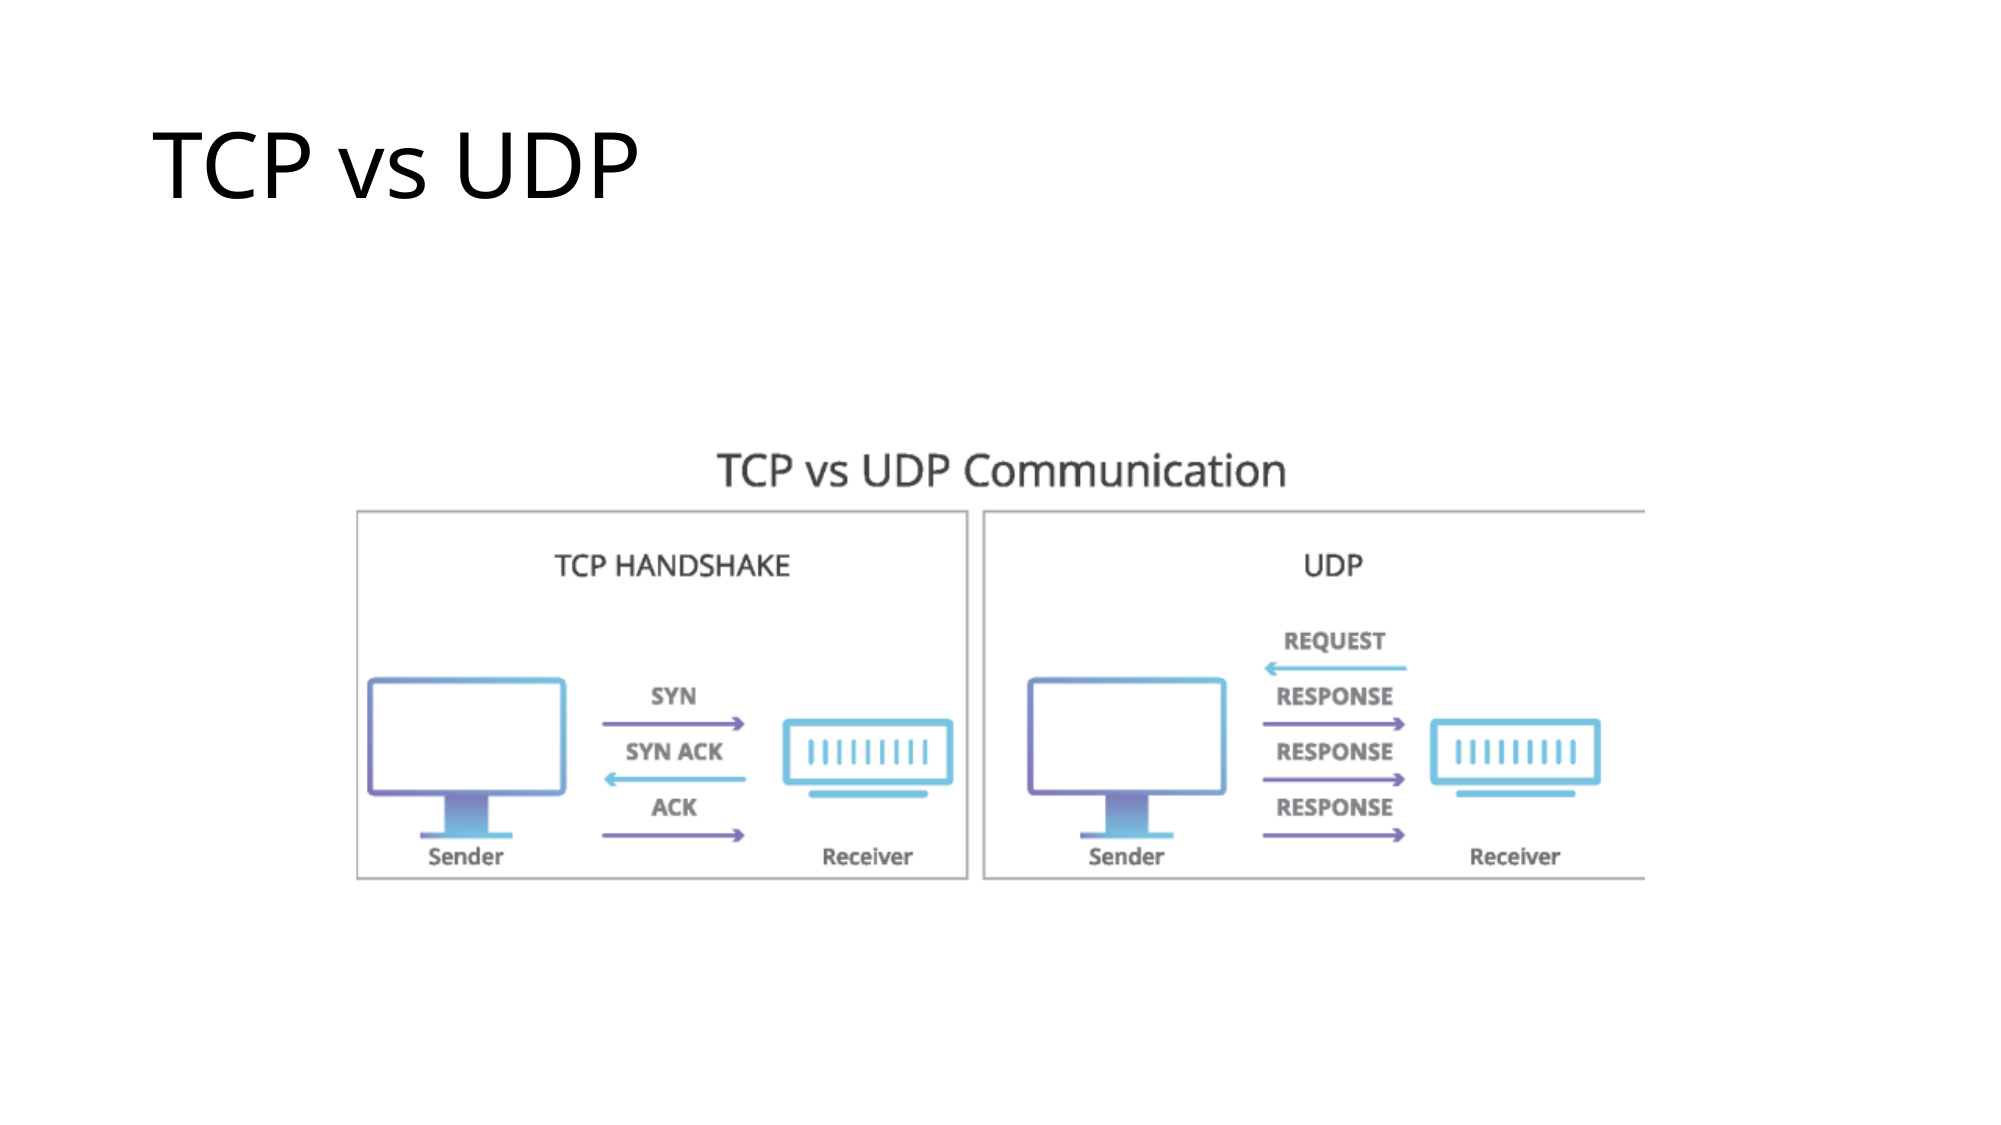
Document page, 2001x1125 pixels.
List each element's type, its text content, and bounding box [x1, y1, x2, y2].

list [355, 431, 1645, 882]
title TCP vs UDP [137, 59, 1863, 278]
